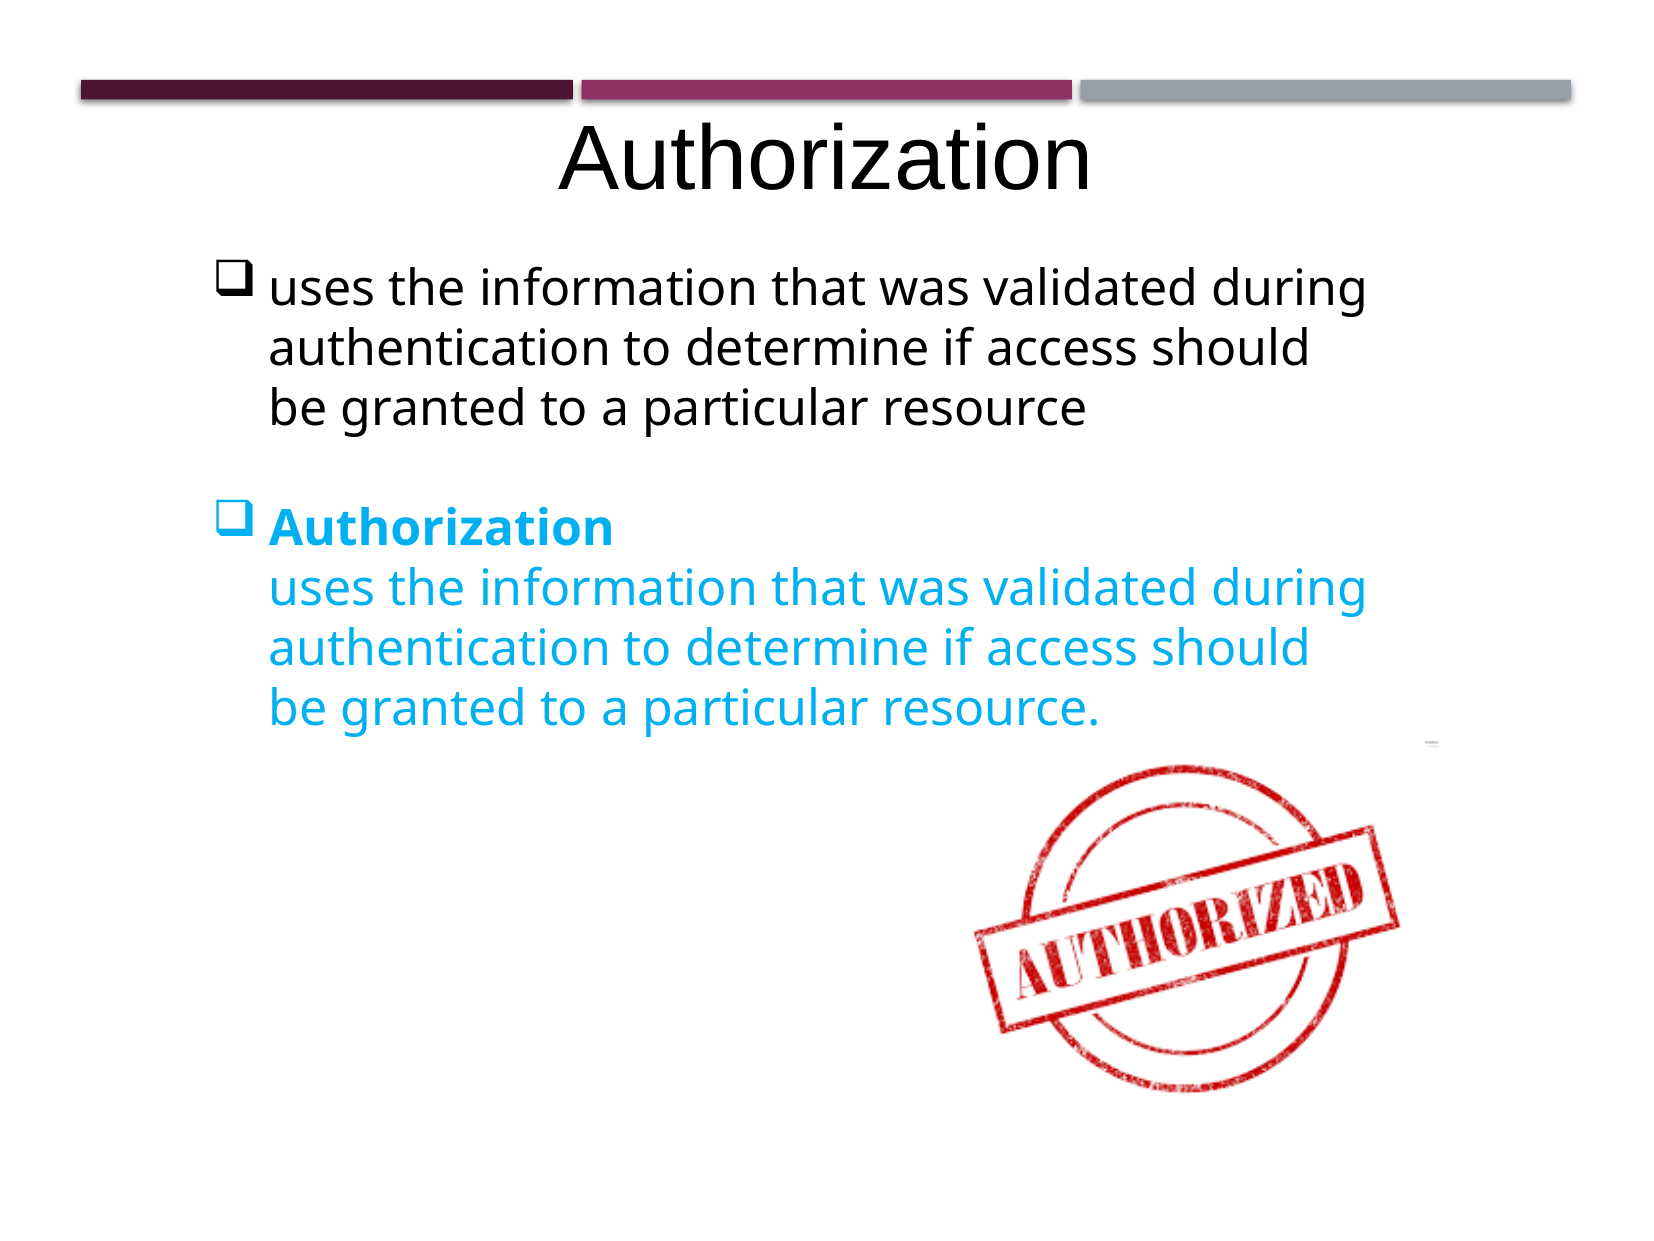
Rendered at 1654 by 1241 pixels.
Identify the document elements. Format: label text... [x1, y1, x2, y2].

text_box Authorization [82, 49, 1571, 257]
picture [933, 739, 1442, 1121]
text_box uses the information that was validated during authentication to determine if access should be granted to a particular resource Authorization uses the information that was validated during authentication to determine if access should be granted to a particular resource. [212, 254, 1441, 773]
